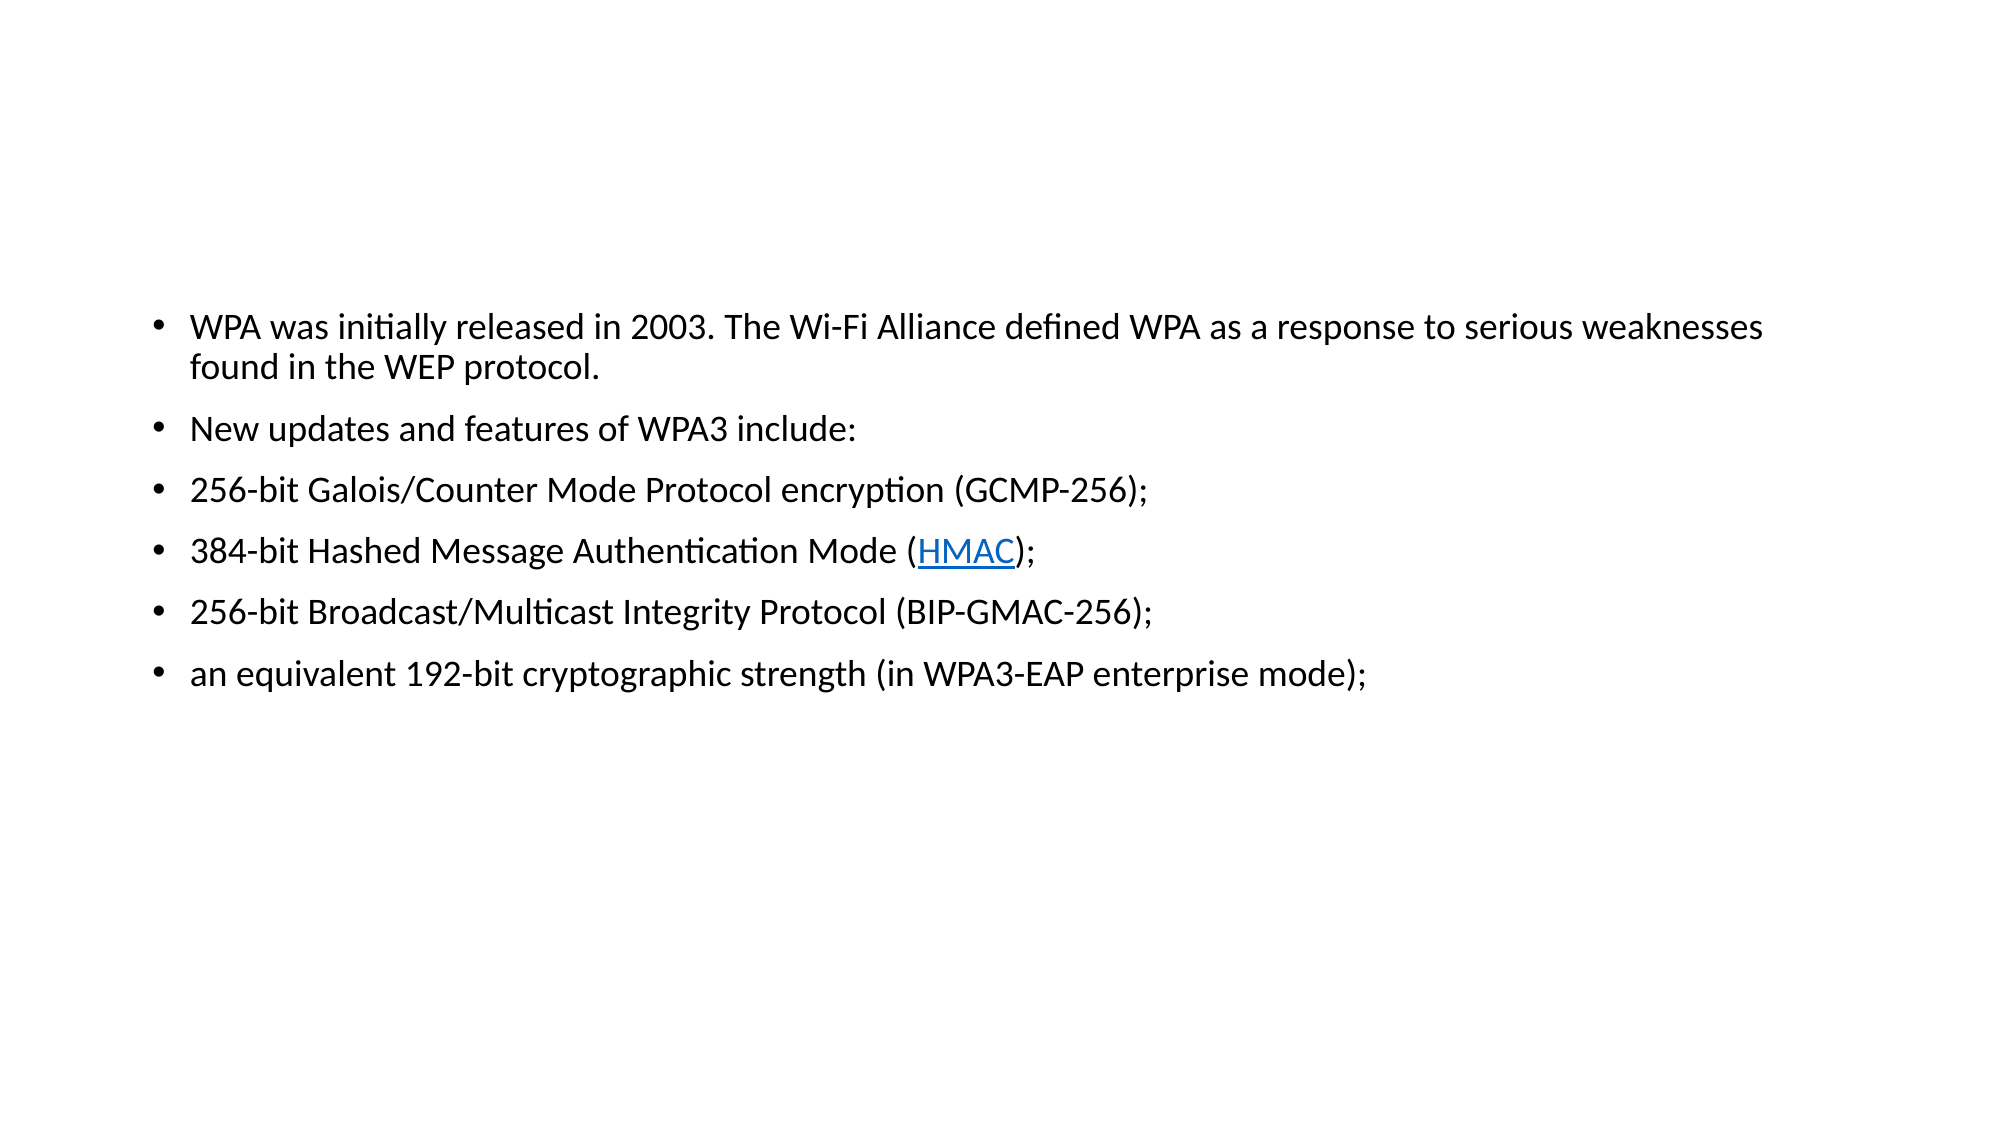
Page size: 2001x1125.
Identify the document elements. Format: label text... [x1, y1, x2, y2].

list WPA was initially released in 2003. The Wi-Fi Alliance defined WPA as a response to serious weaknesses found in the WEP protocol. New updates and features of WPA3 include: 256-bit Galois/Counter Mode Protocol encryption (GCMP-256); 384-bit Hashed Message Authentication Mode (HMAC); 256-bit Broadcast/Multicast Integrity Protocol (BIP-GMAC-256); an equivalent 192-bit cryptographic strength (in WPA3-EAP enterprise mode); [137, 299, 1863, 1014]
